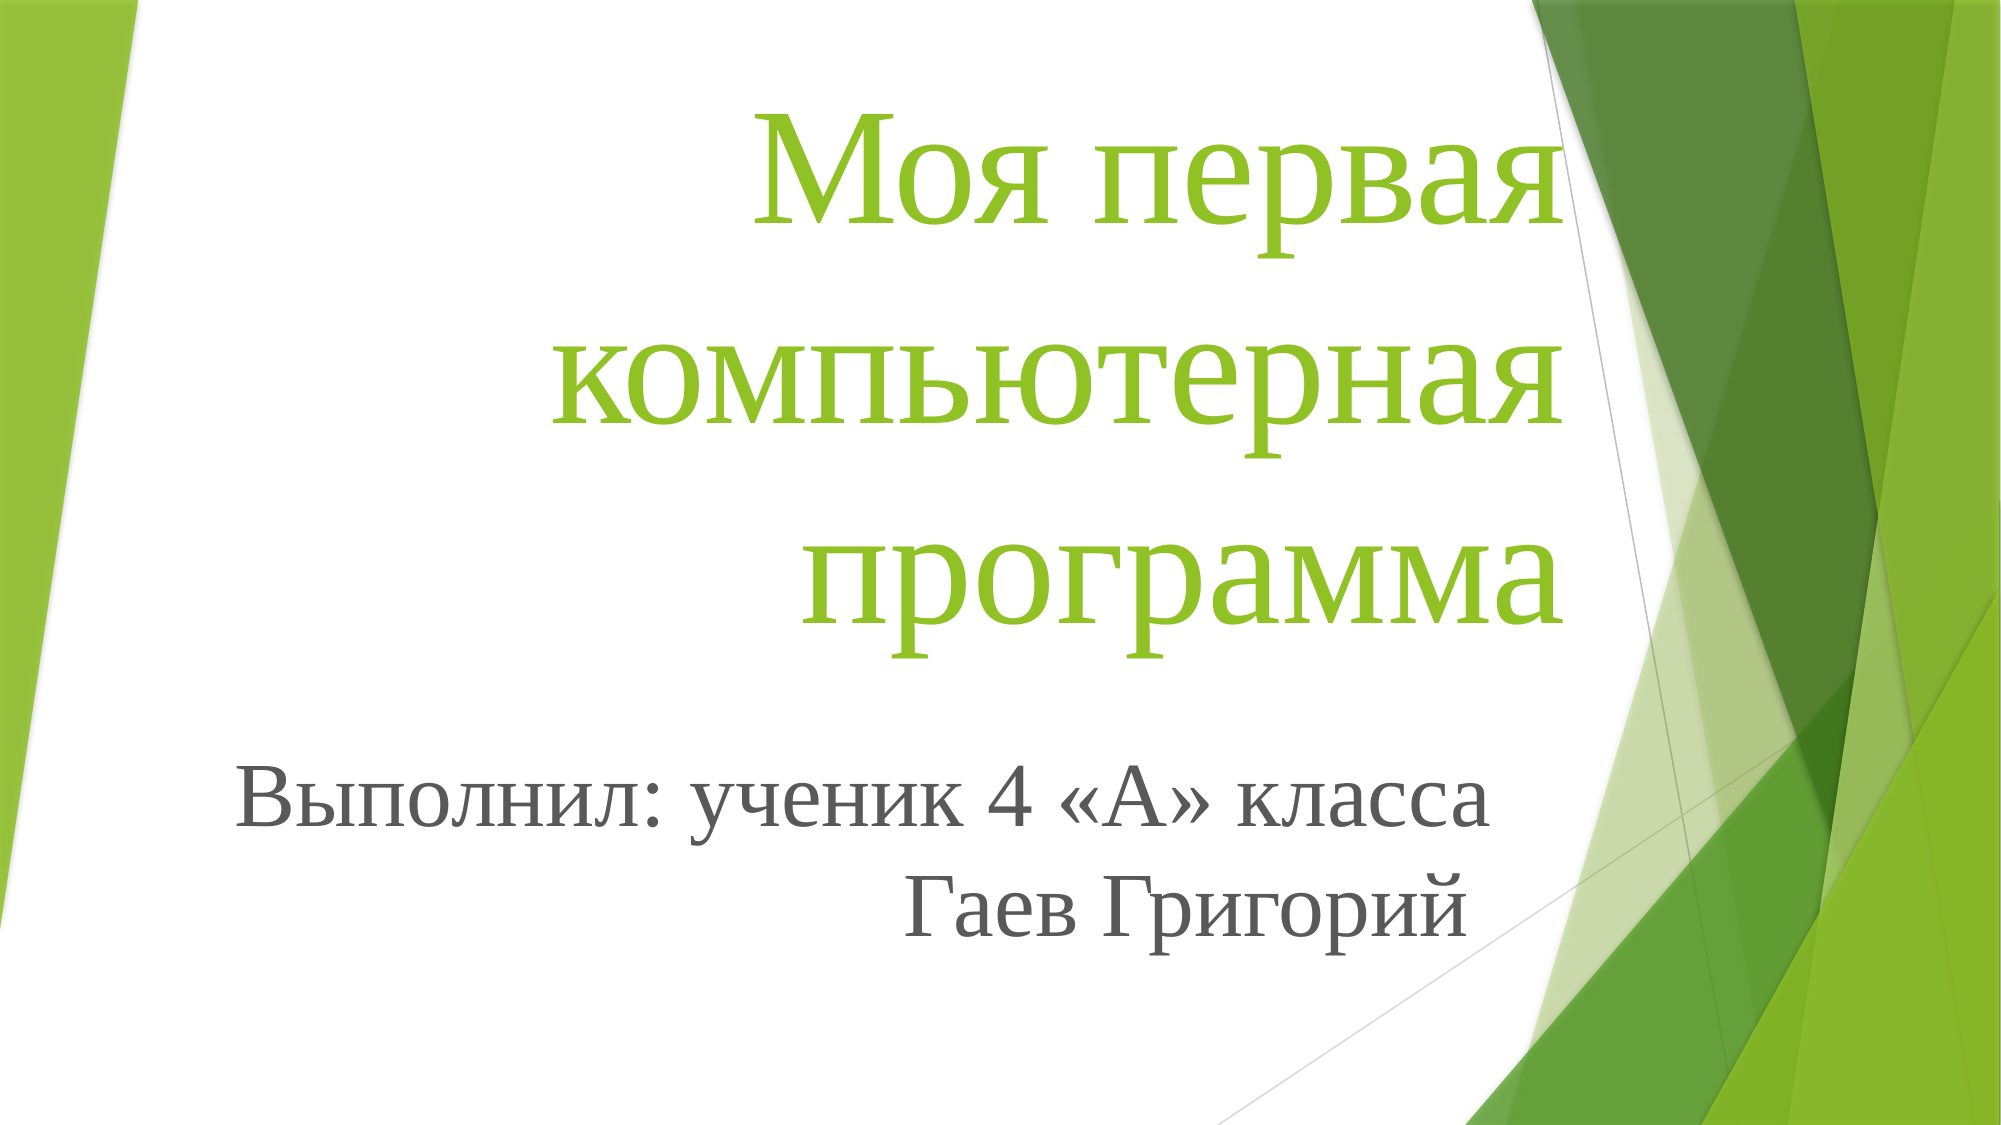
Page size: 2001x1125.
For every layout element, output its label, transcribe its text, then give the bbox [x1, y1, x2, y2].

title Моя первая компьютерная программа [158, 54, 1582, 665]
subtitle Выполнил: ученик 4 «А» класса Гаев Григорий [93, 726, 1508, 966]
